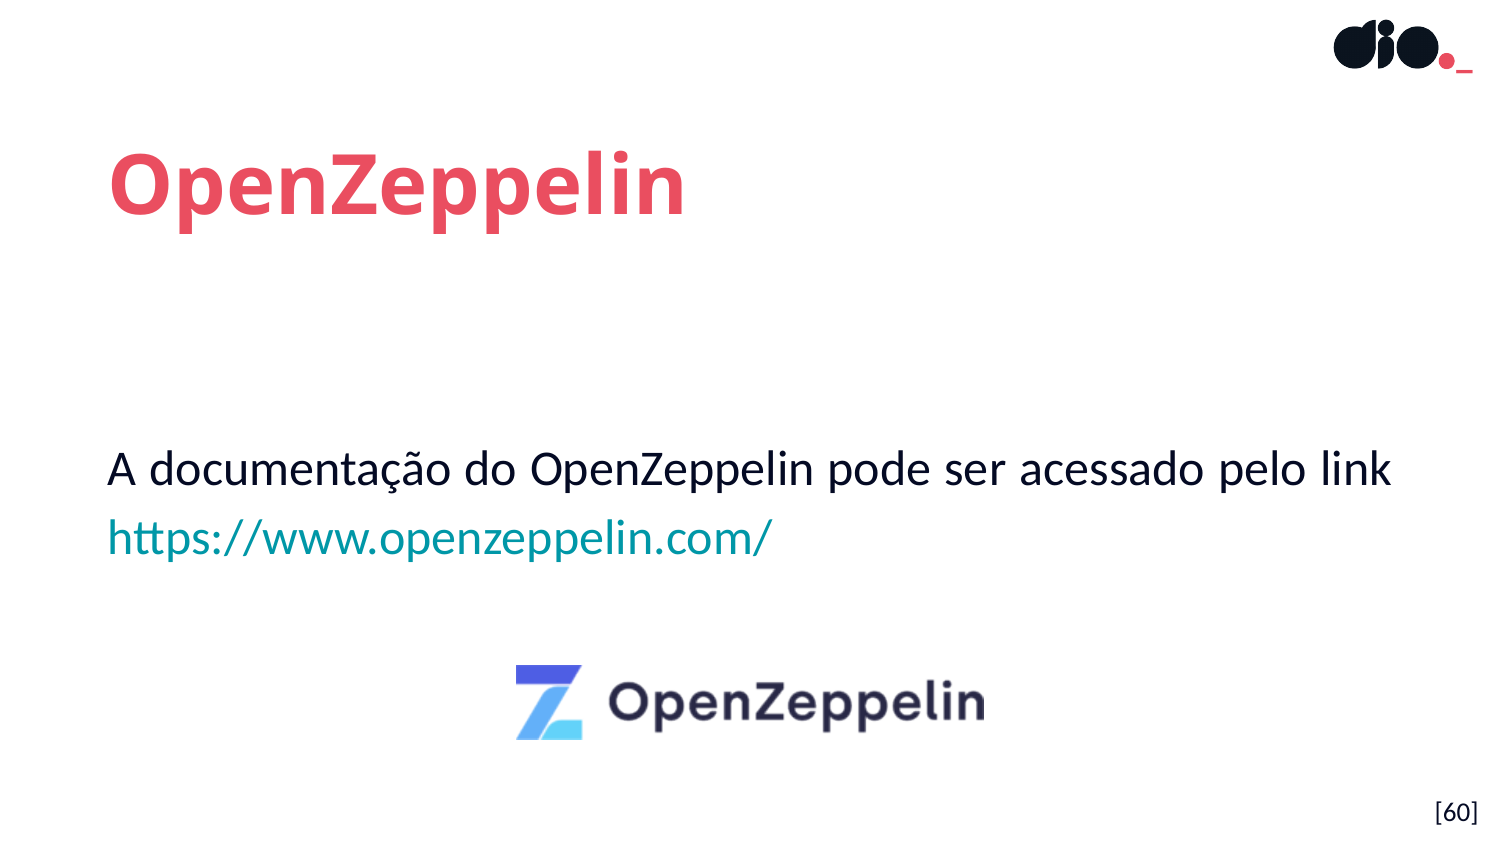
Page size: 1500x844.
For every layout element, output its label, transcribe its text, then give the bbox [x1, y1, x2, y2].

picture [516, 665, 984, 740]
text_box OpenZeppelin [92, 104, 1408, 243]
picture [1333, 19, 1473, 74]
slide_number [60] [1403, 779, 1494, 844]
text_box A documentação do OpenZeppelin pode ser acessado pelo link https://www.openzeppelin.com/ [92, 243, 1408, 749]
